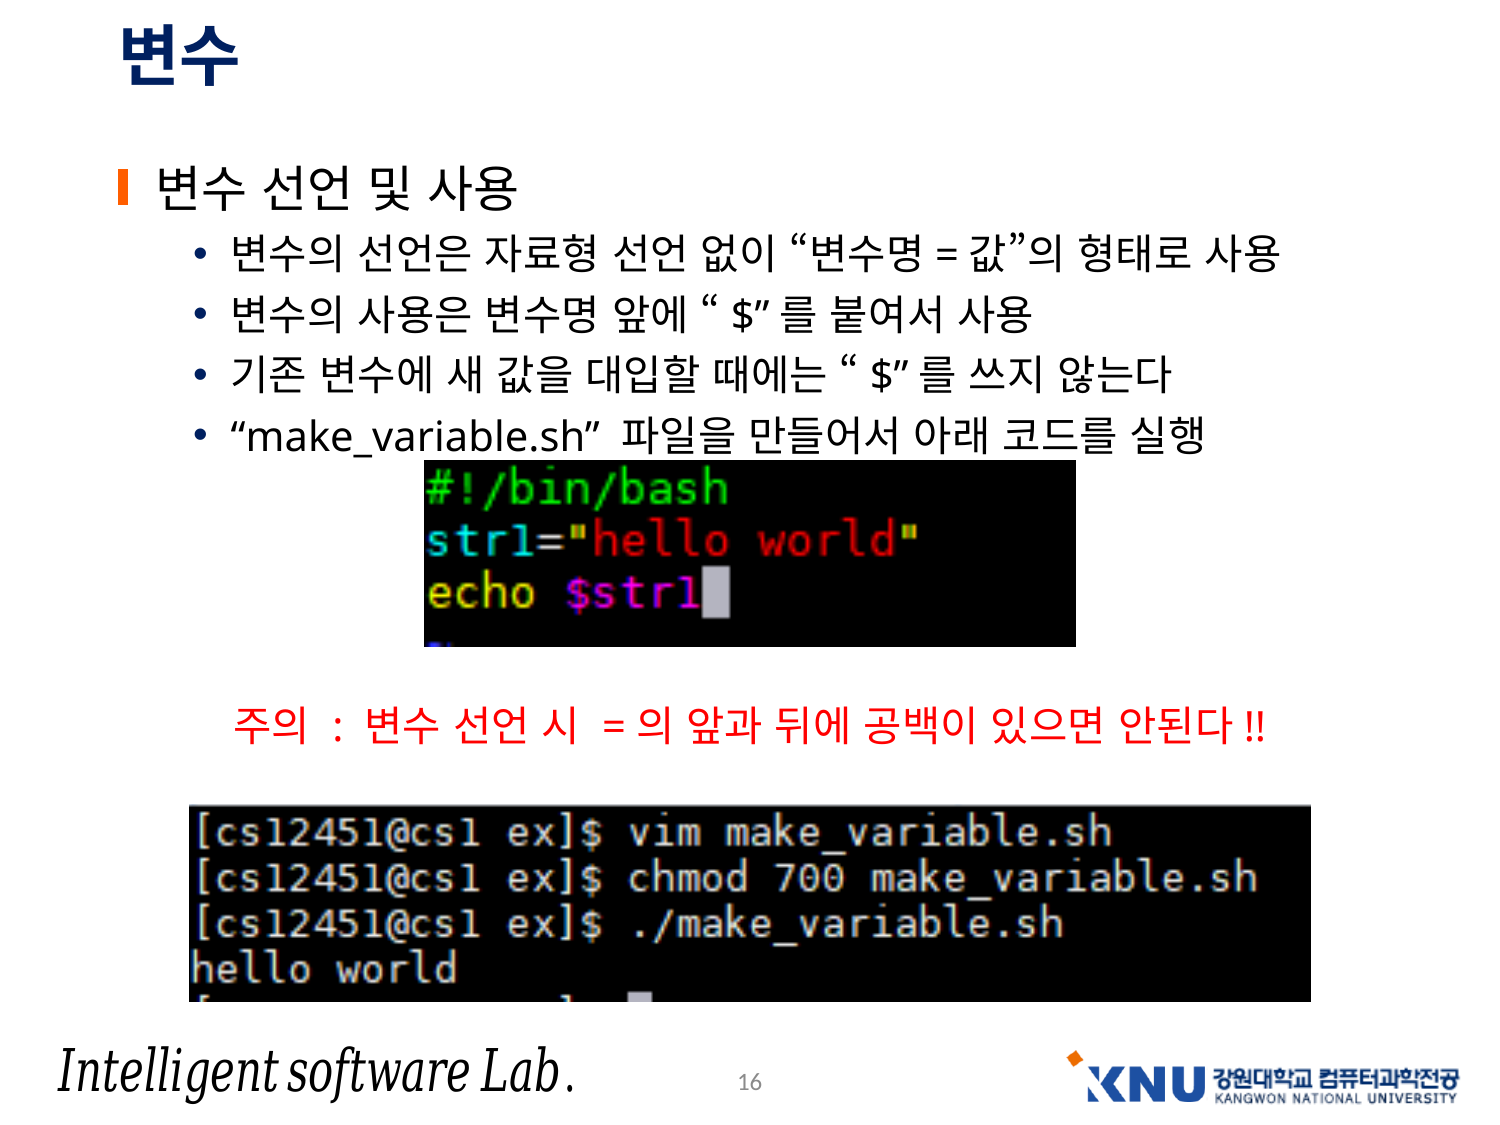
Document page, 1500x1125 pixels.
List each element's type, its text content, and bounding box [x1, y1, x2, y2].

picture [118, 169, 128, 205]
picture [424, 460, 1076, 647]
picture [1206, 1063, 1468, 1106]
title 변수 [103, 15, 1397, 101]
picture [189, 804, 1311, 1002]
picture [1066, 1050, 1205, 1102]
list 변수 선언 및 사용 변수의 선언은 자료형 선언 없이 “변수명=값”의 형태로 사용 변수의 사용은 변수명 앞에 “$”를 붙여서 사용 기존 변수에 새 값을 대입할 때에는 “$”를 쓰지 않는다 “make_variable.sh” 파일을 만들어서 아래 코드를 실행 주의 : 변수 선언 시 =의 앞과 뒤에 공백이 있으면 안된다!! [103, 149, 1397, 1002]
